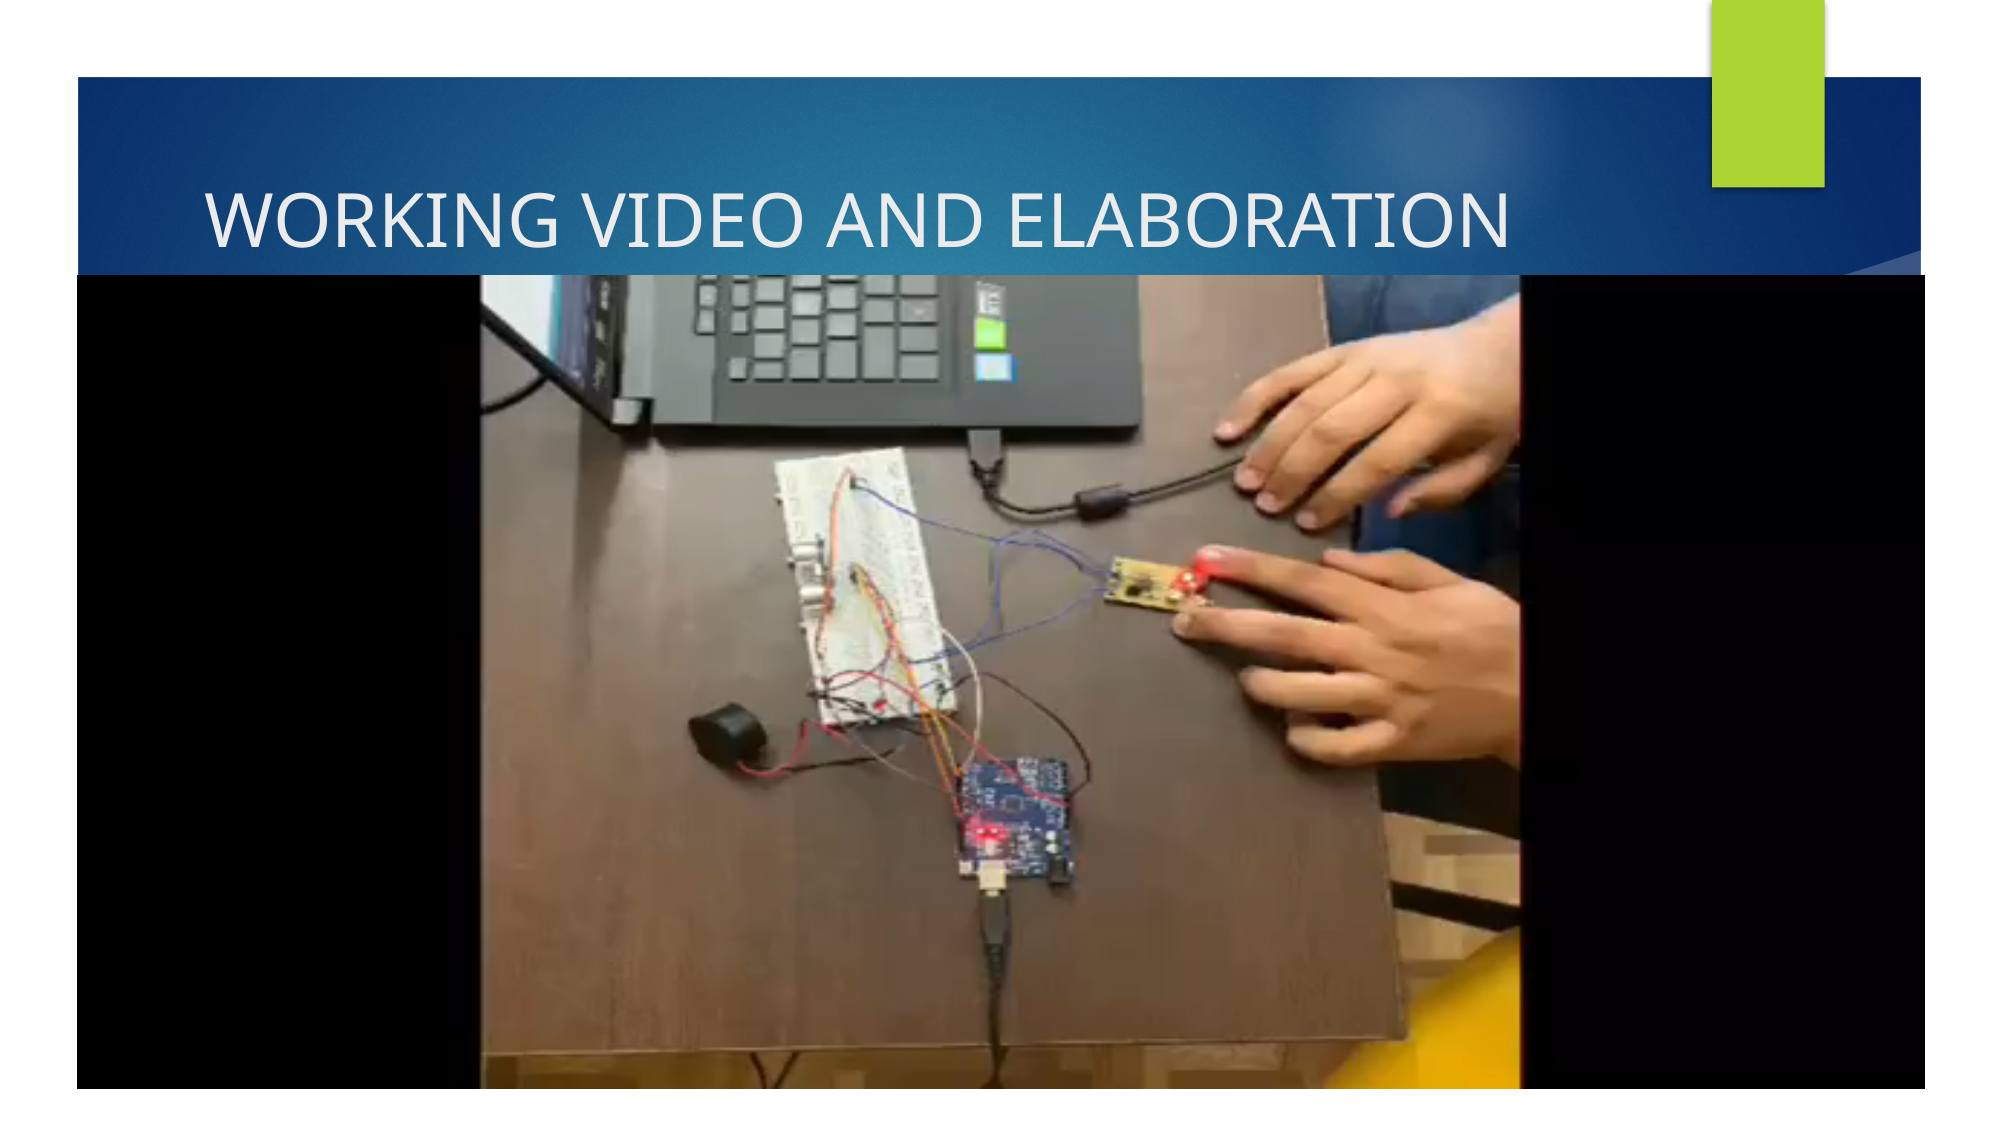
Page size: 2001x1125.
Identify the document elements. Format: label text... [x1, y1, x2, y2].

picture [79, 78, 1388, 275]
title WORKING VIDEO AND ELABORATION [189, 159, 1627, 272]
picture [1499, 78, 1920, 275]
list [76, 275, 1925, 1089]
